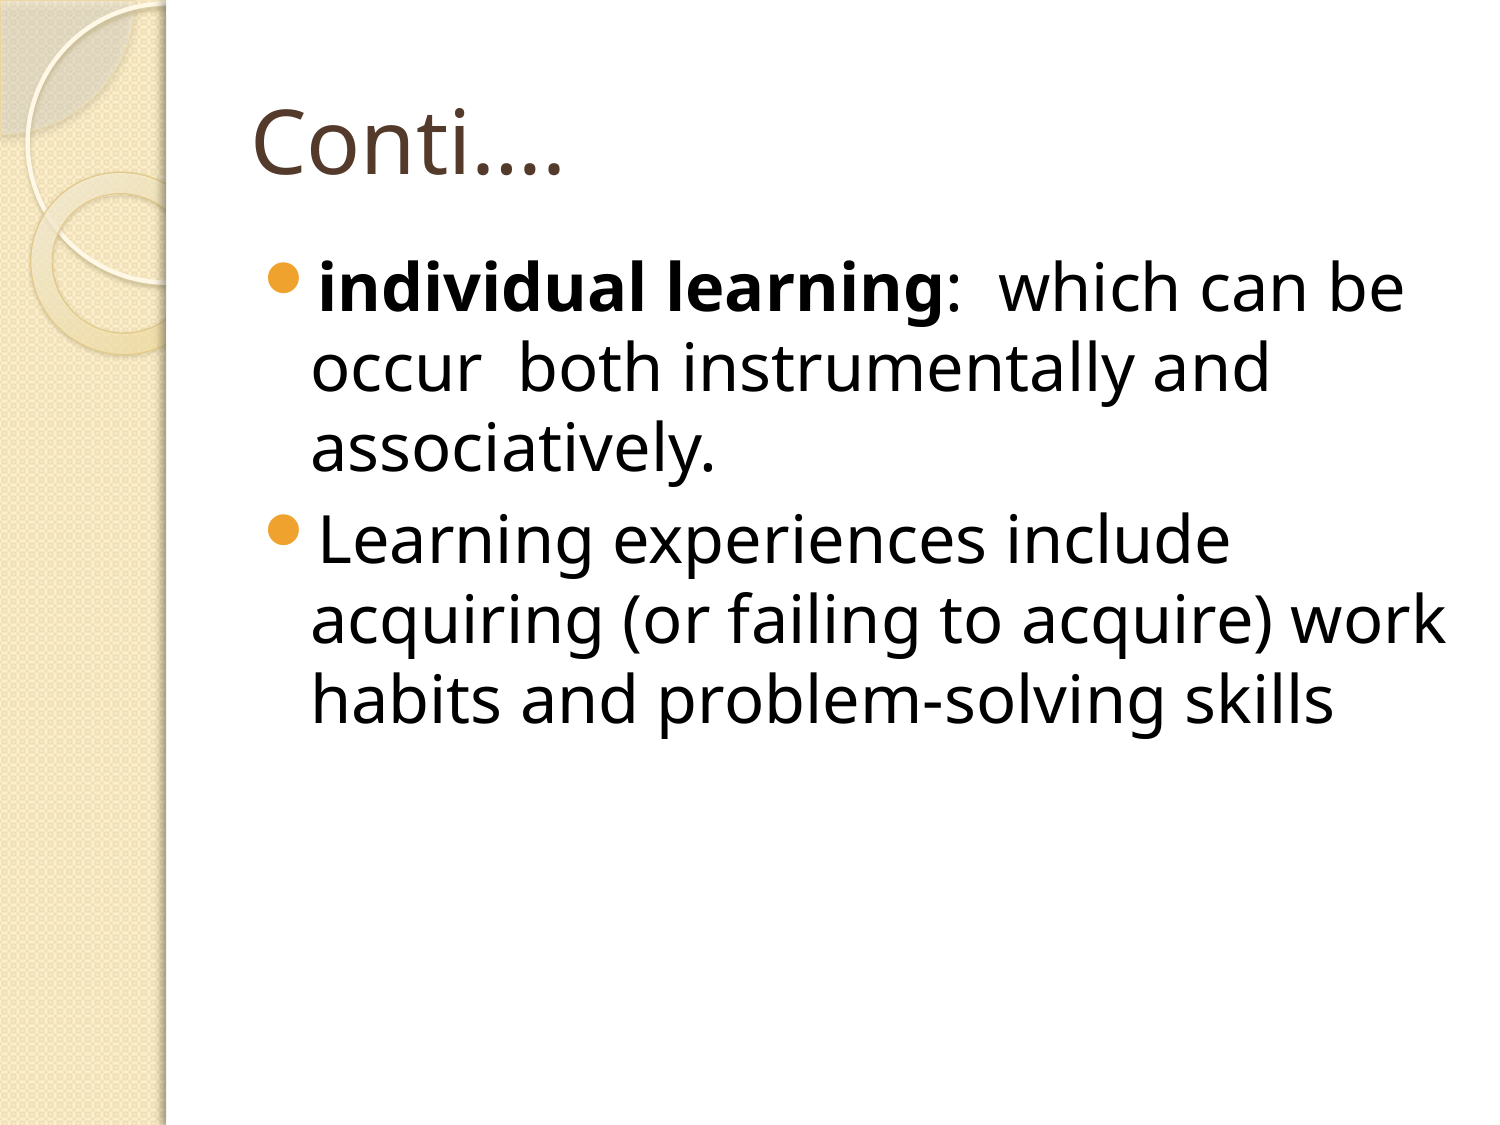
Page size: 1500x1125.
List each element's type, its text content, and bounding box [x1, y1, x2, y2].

list individual learning: which can be occur both instrumentally and associatively. Learning experiences include acquiring (or failing to acquire) work habits and problem-solving skills [235, 237, 1466, 1025]
title Conti…. [235, 45, 1466, 233]
